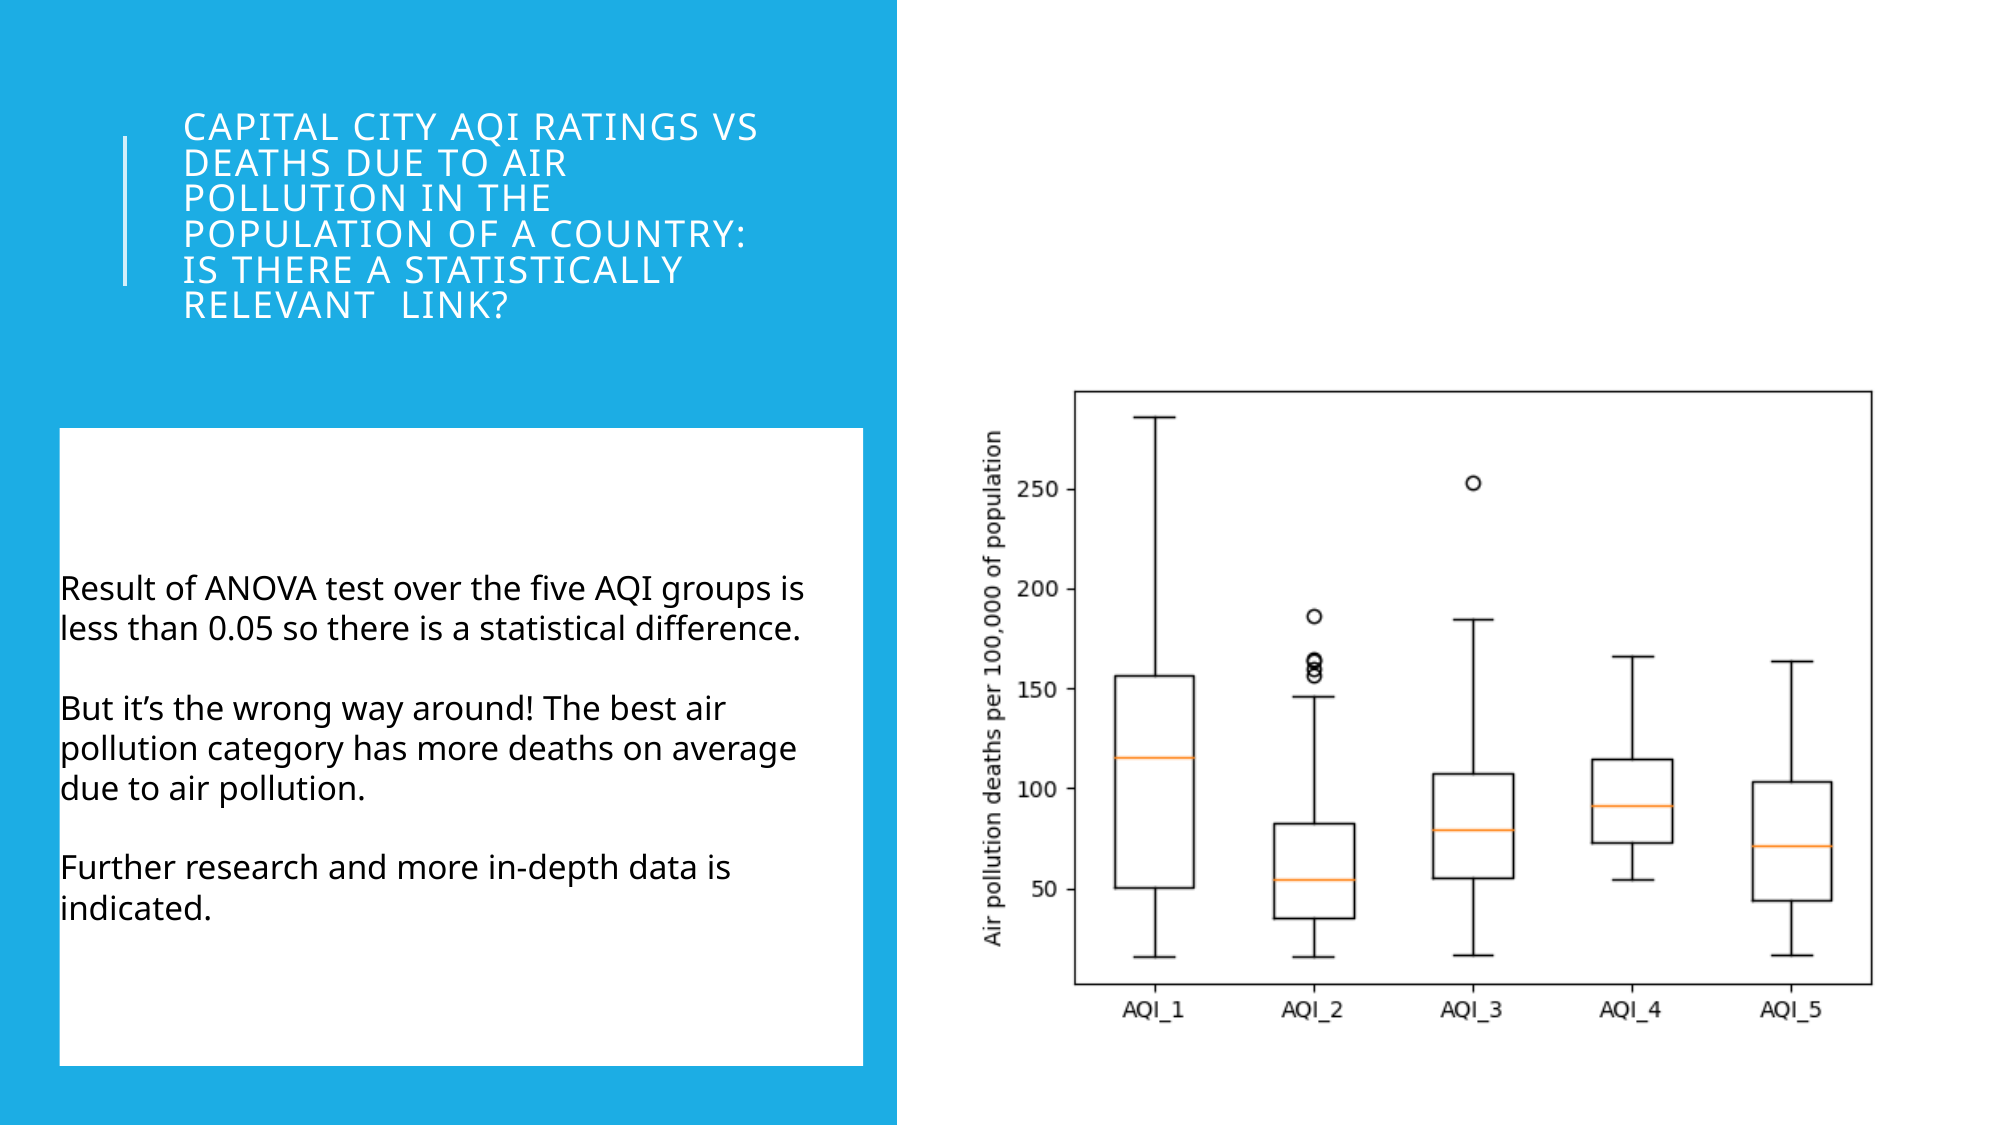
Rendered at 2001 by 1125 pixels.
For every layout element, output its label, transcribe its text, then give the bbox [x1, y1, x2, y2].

text_box [0, 0, 898, 1125]
list Result of ANOVA test over the five AQI groups is less than 0.05 so there is a statistical difference. But it’s the wrong way around! The best air pollution category has more deaths on average due to air pollution. Further research and more in-depth data is indicated. [59, 428, 864, 1066]
picture [946, 298, 1974, 1069]
title Capital City AQI ratings vs deaths due to air pollution in the population of a country: Is there a statistically relevant link? [168, 96, 788, 342]
